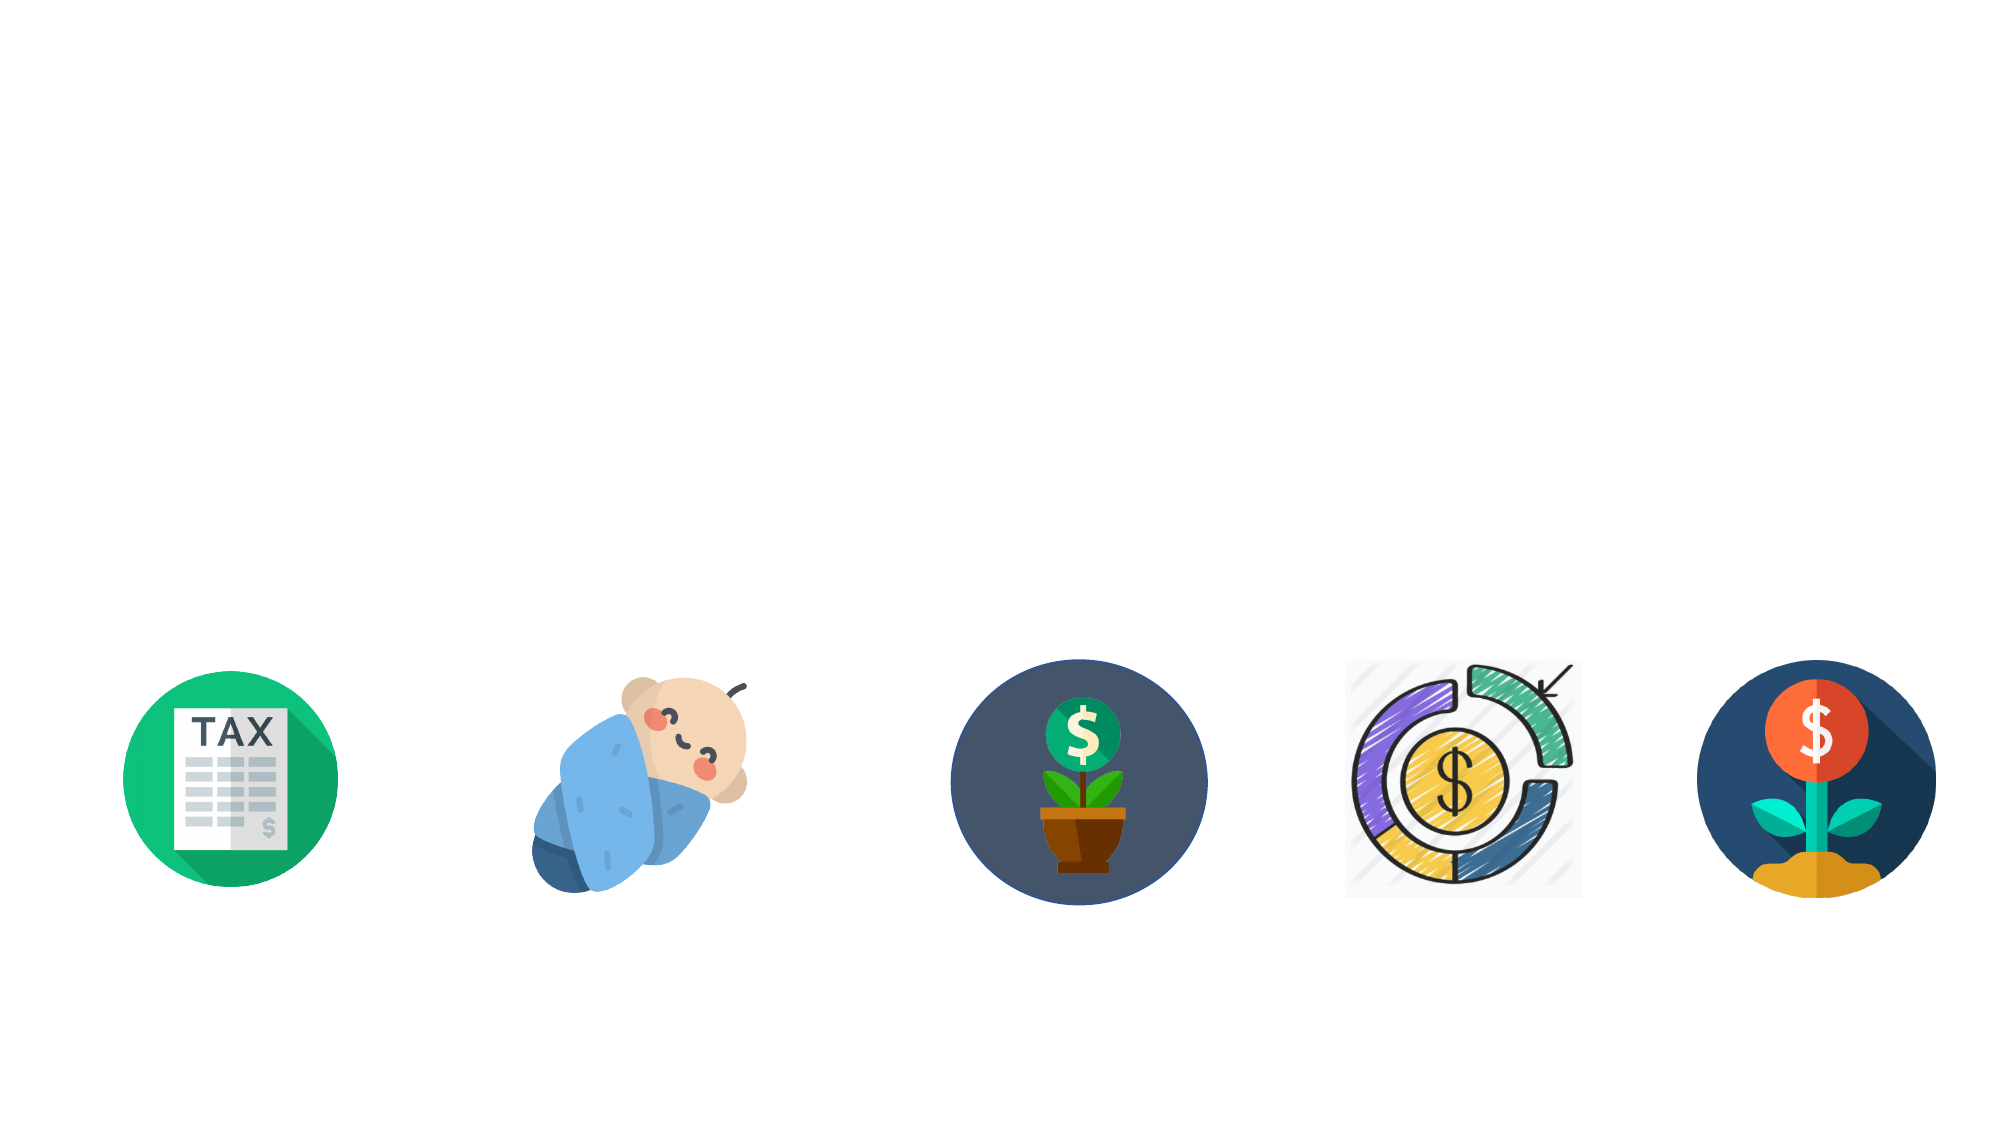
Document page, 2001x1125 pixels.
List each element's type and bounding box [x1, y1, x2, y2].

text_box [950, 659, 1208, 906]
picture [1345, 660, 1583, 898]
picture [1697, 660, 1936, 898]
picture [994, 697, 1171, 873]
picture [123, 671, 339, 887]
picture [532, 677, 747, 893]
